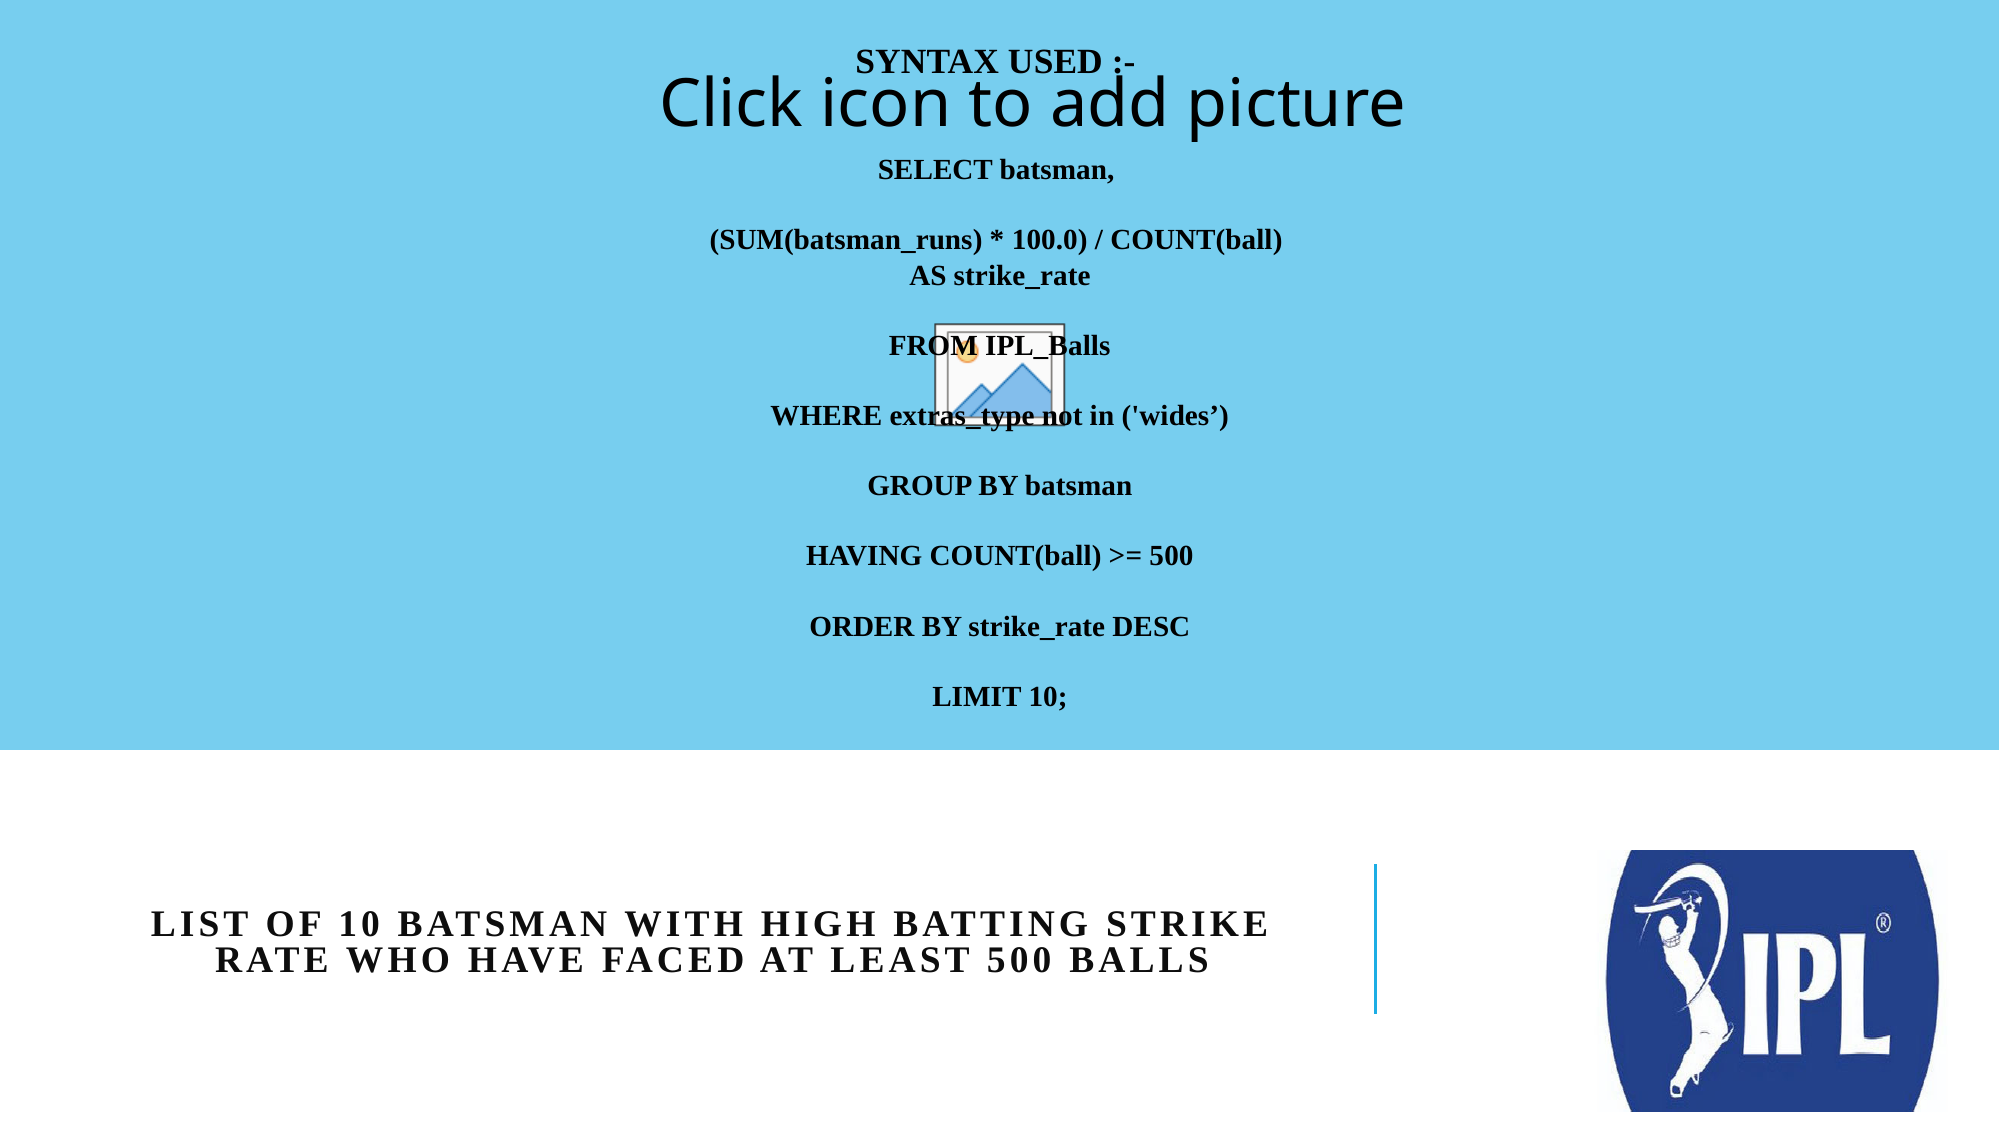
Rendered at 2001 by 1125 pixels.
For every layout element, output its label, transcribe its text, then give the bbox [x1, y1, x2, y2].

picture [0, 0, 2000, 751]
picture [1544, 850, 2000, 1112]
title List of 10 batsman with high batting strike rate who have faced at least 500 balls [75, 864, 1350, 1023]
